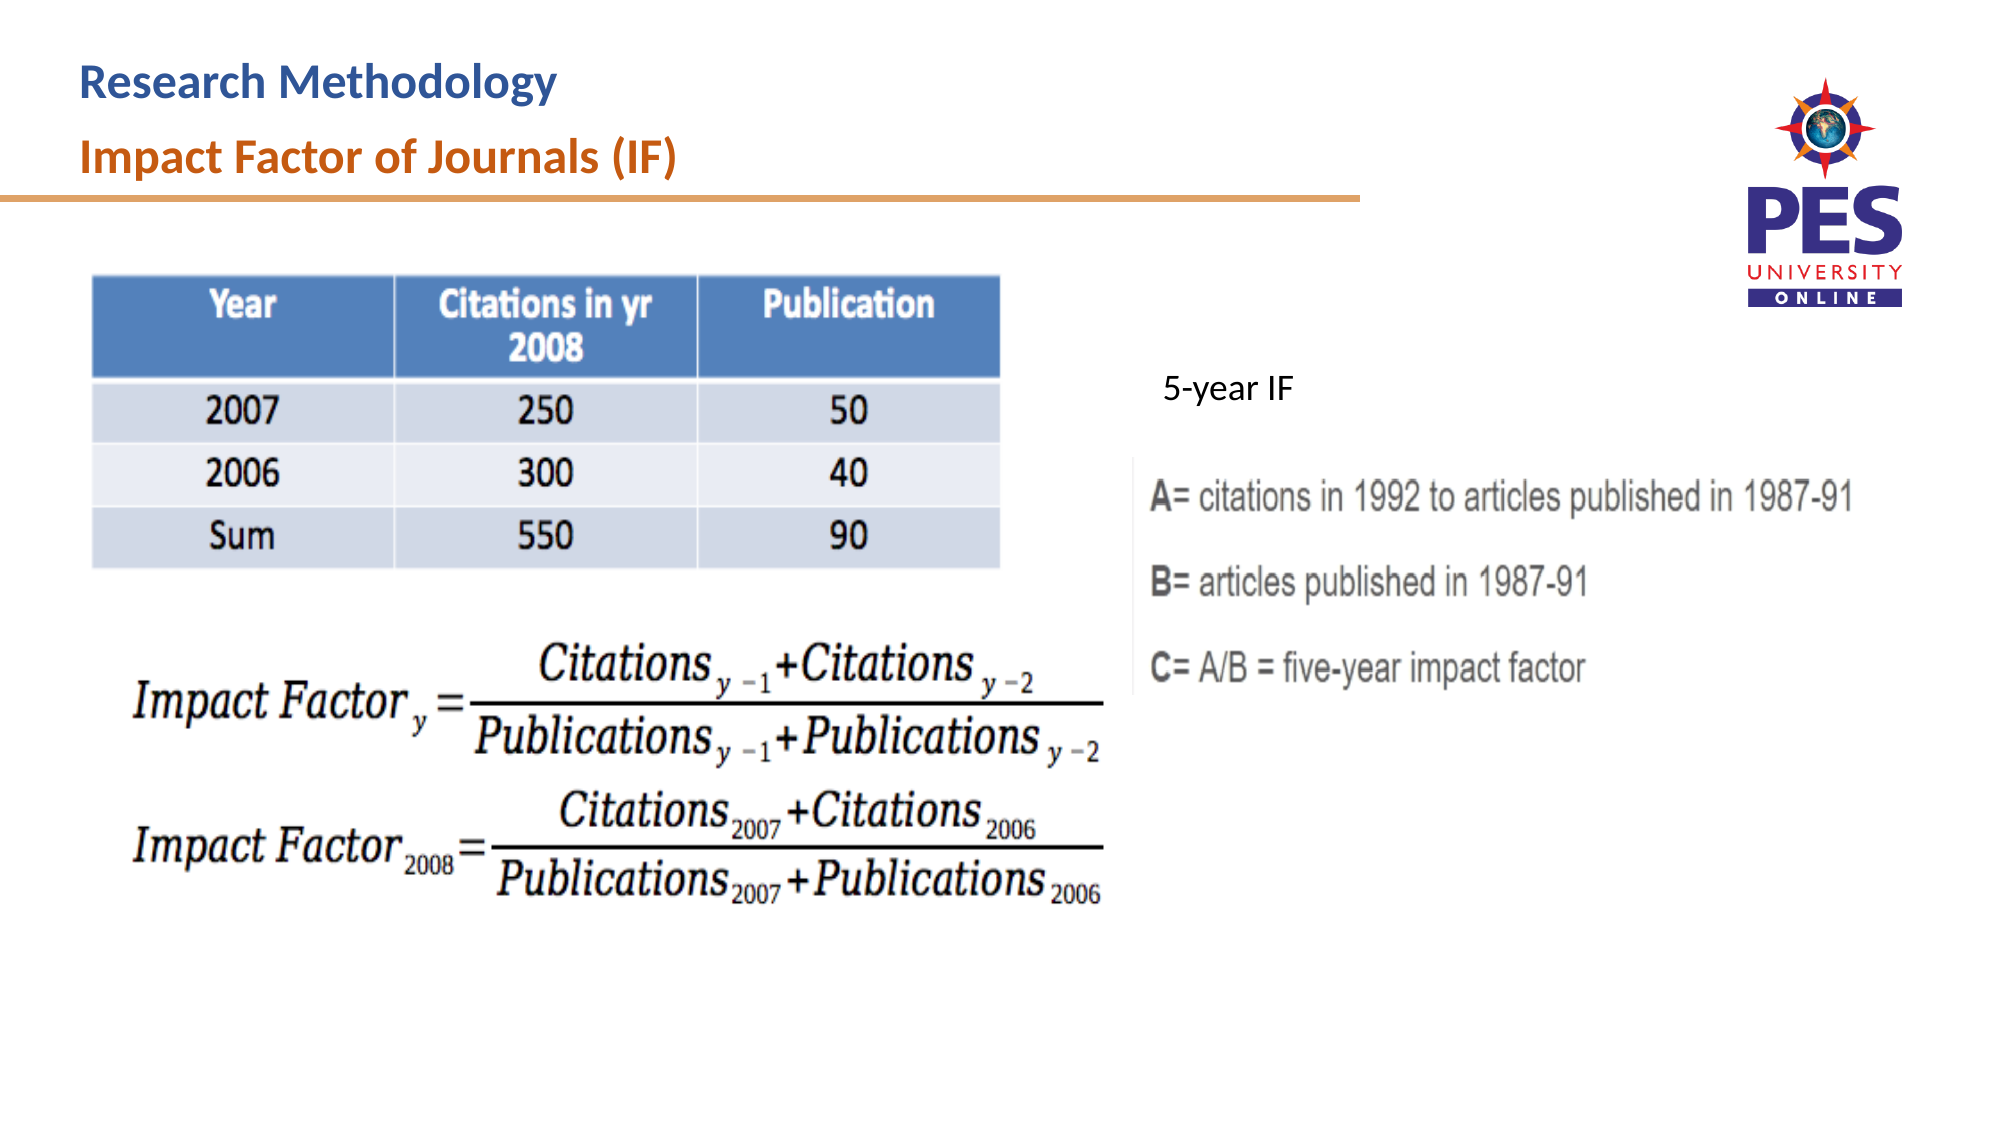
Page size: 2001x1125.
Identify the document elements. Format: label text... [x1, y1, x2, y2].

picture [44, 266, 1924, 975]
text_box Impact Factor of Journals (IF) [64, 116, 1377, 191]
text_box Research Methodology [64, 41, 1295, 117]
text_box 5-year IF [1202, 355, 1810, 416]
picture [1748, 76, 1902, 307]
